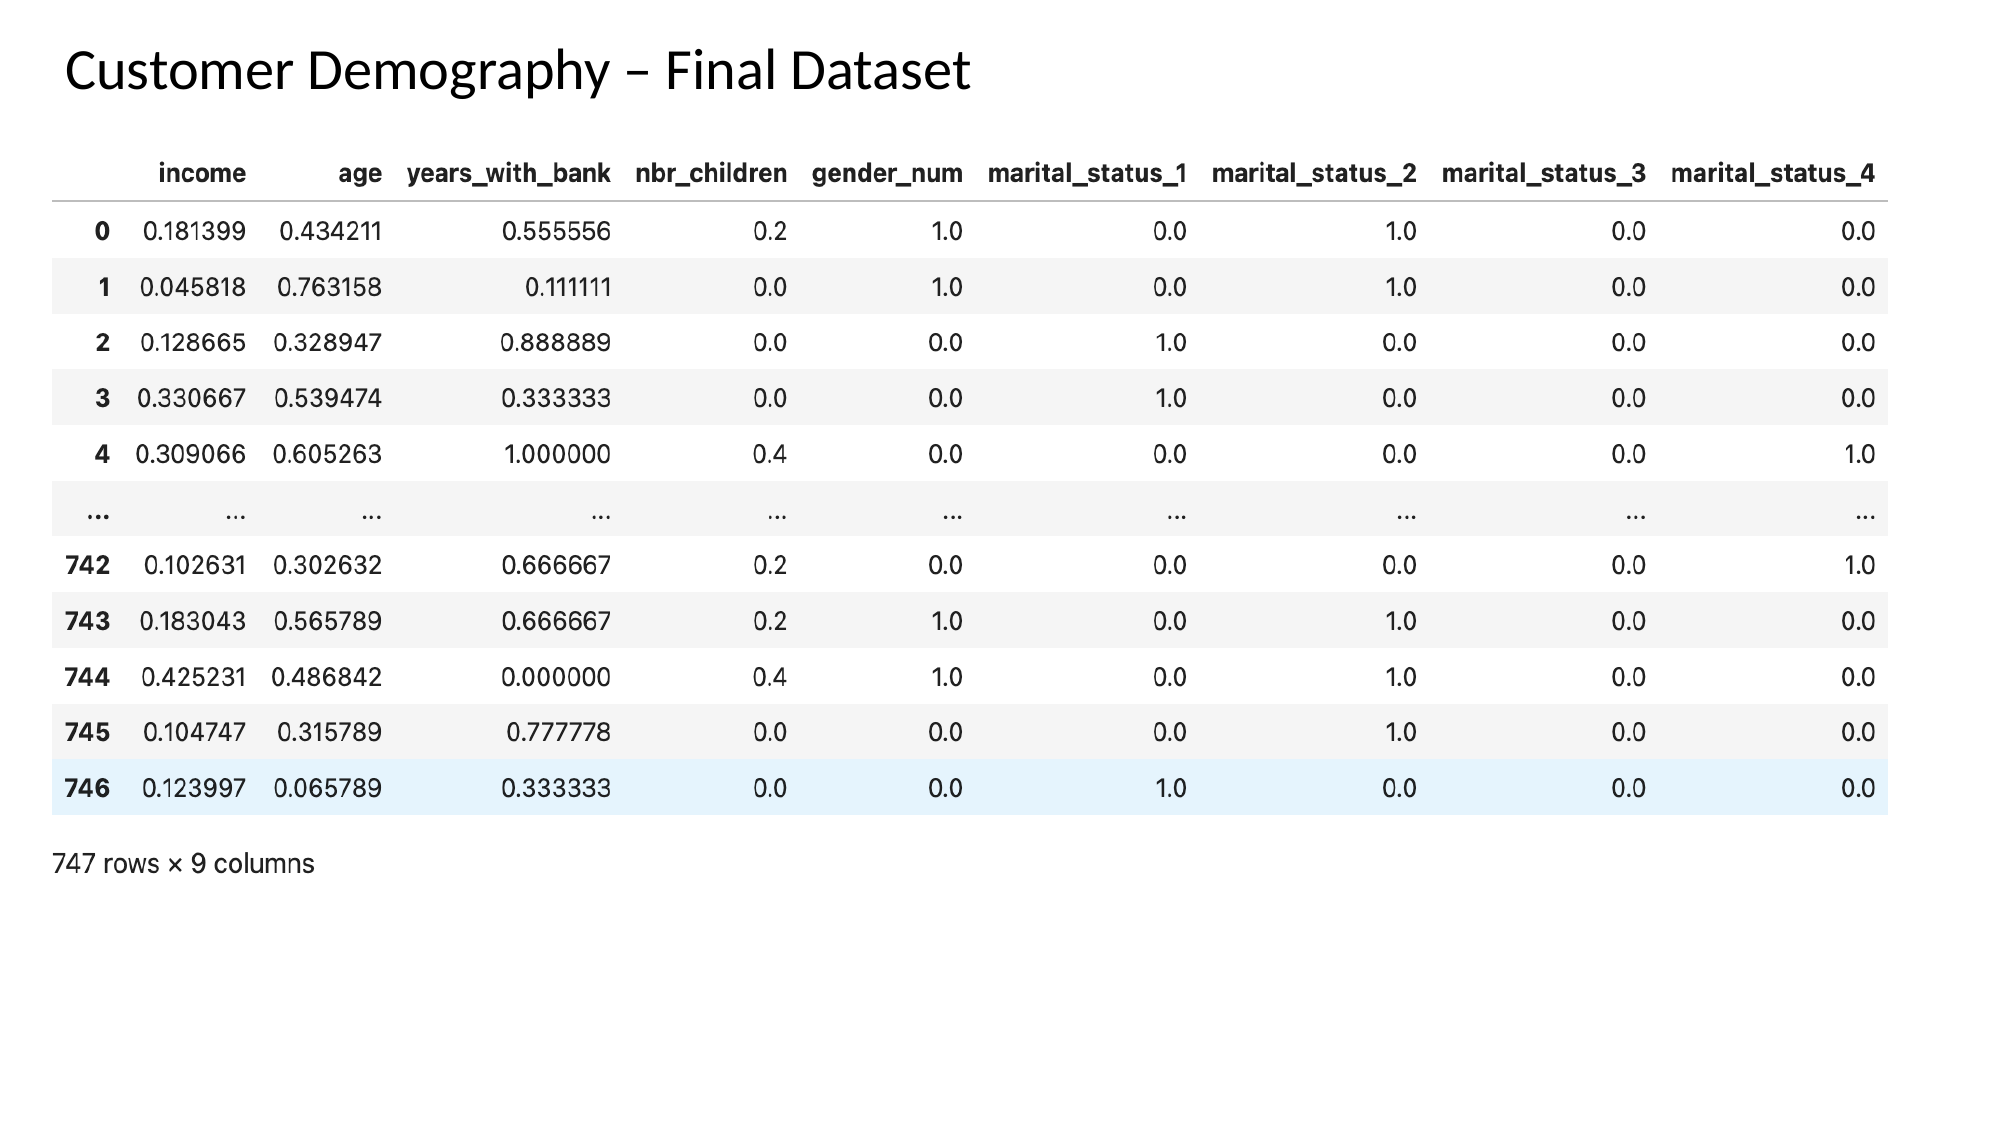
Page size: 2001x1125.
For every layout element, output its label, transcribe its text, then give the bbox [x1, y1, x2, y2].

picture [50, 151, 1901, 895]
text_box Customer Demography – Final Dataset [50, 23, 1374, 109]
